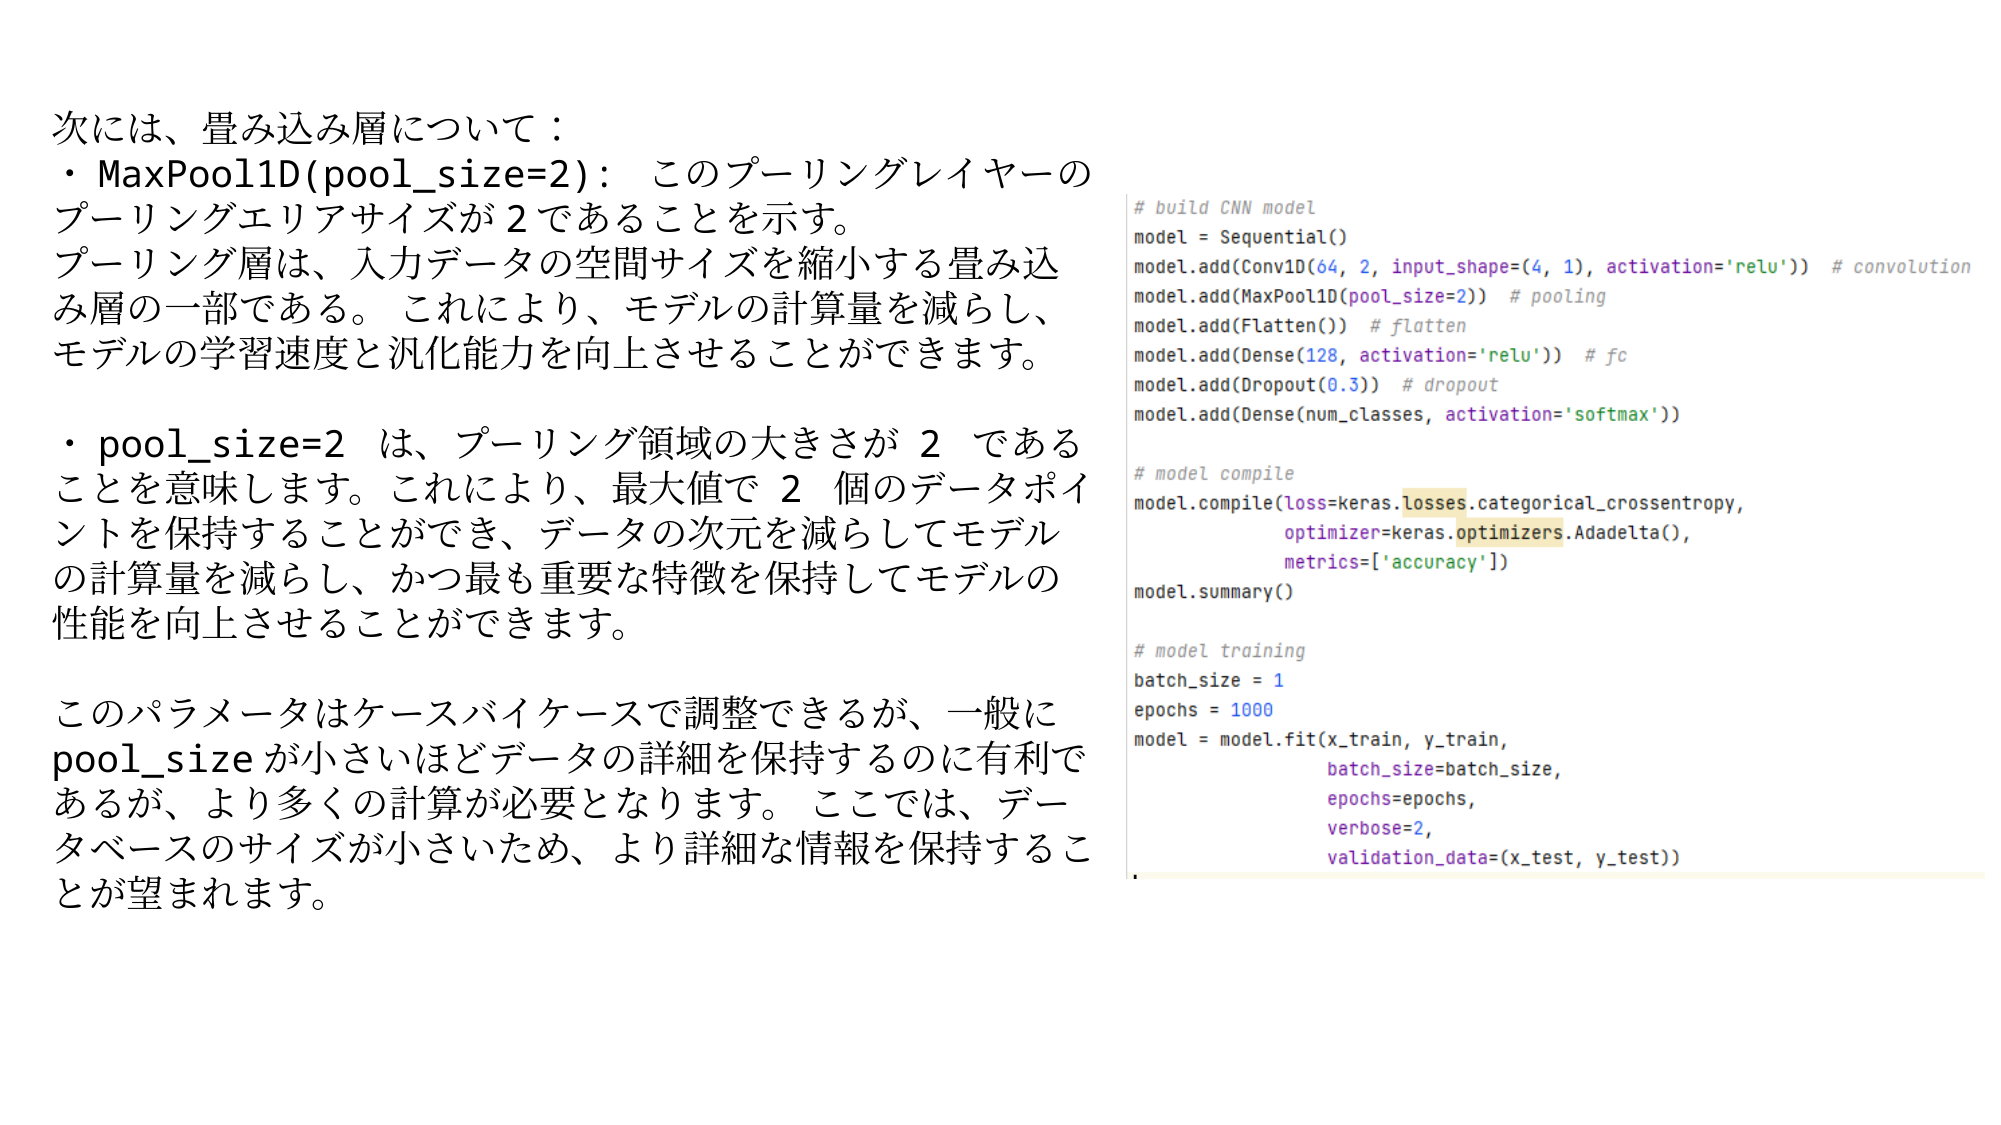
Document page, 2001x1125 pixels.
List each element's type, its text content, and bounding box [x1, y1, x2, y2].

text_box 次には、畳み込み層について： ・MaxPool1D(pool_size=2): このプーリングレイヤーのプーリングエリアサイズが2であることを示す。 プーリング層は、入力データの空間サイズを縮小する畳み込み層の一部である。 これにより、モデルの計算量を減らし、モデルの学習速度と汎化能力を向上させることができます。 ・pool_size=2 は、プーリング領域の大きさが 2 であることを意味します。これにより、最大値で 2 個のデータポイントを保持することができ、データの次元を減らしてモデルの計算量を減らし、かつ最も重要な特徴を保持してモデルの性能を向上させることができます。 このパラメータはケースバイケースで調整できるが、一般にpool_sizeが小さいほどデータの詳細を保持するのに有利であるが、より多くの計算が必要となります。 ここでは、データベースのサイズが小さいため、より詳細な情報を保持することが望まれます。 [36, 97, 1112, 923]
picture [1126, 194, 1985, 879]
